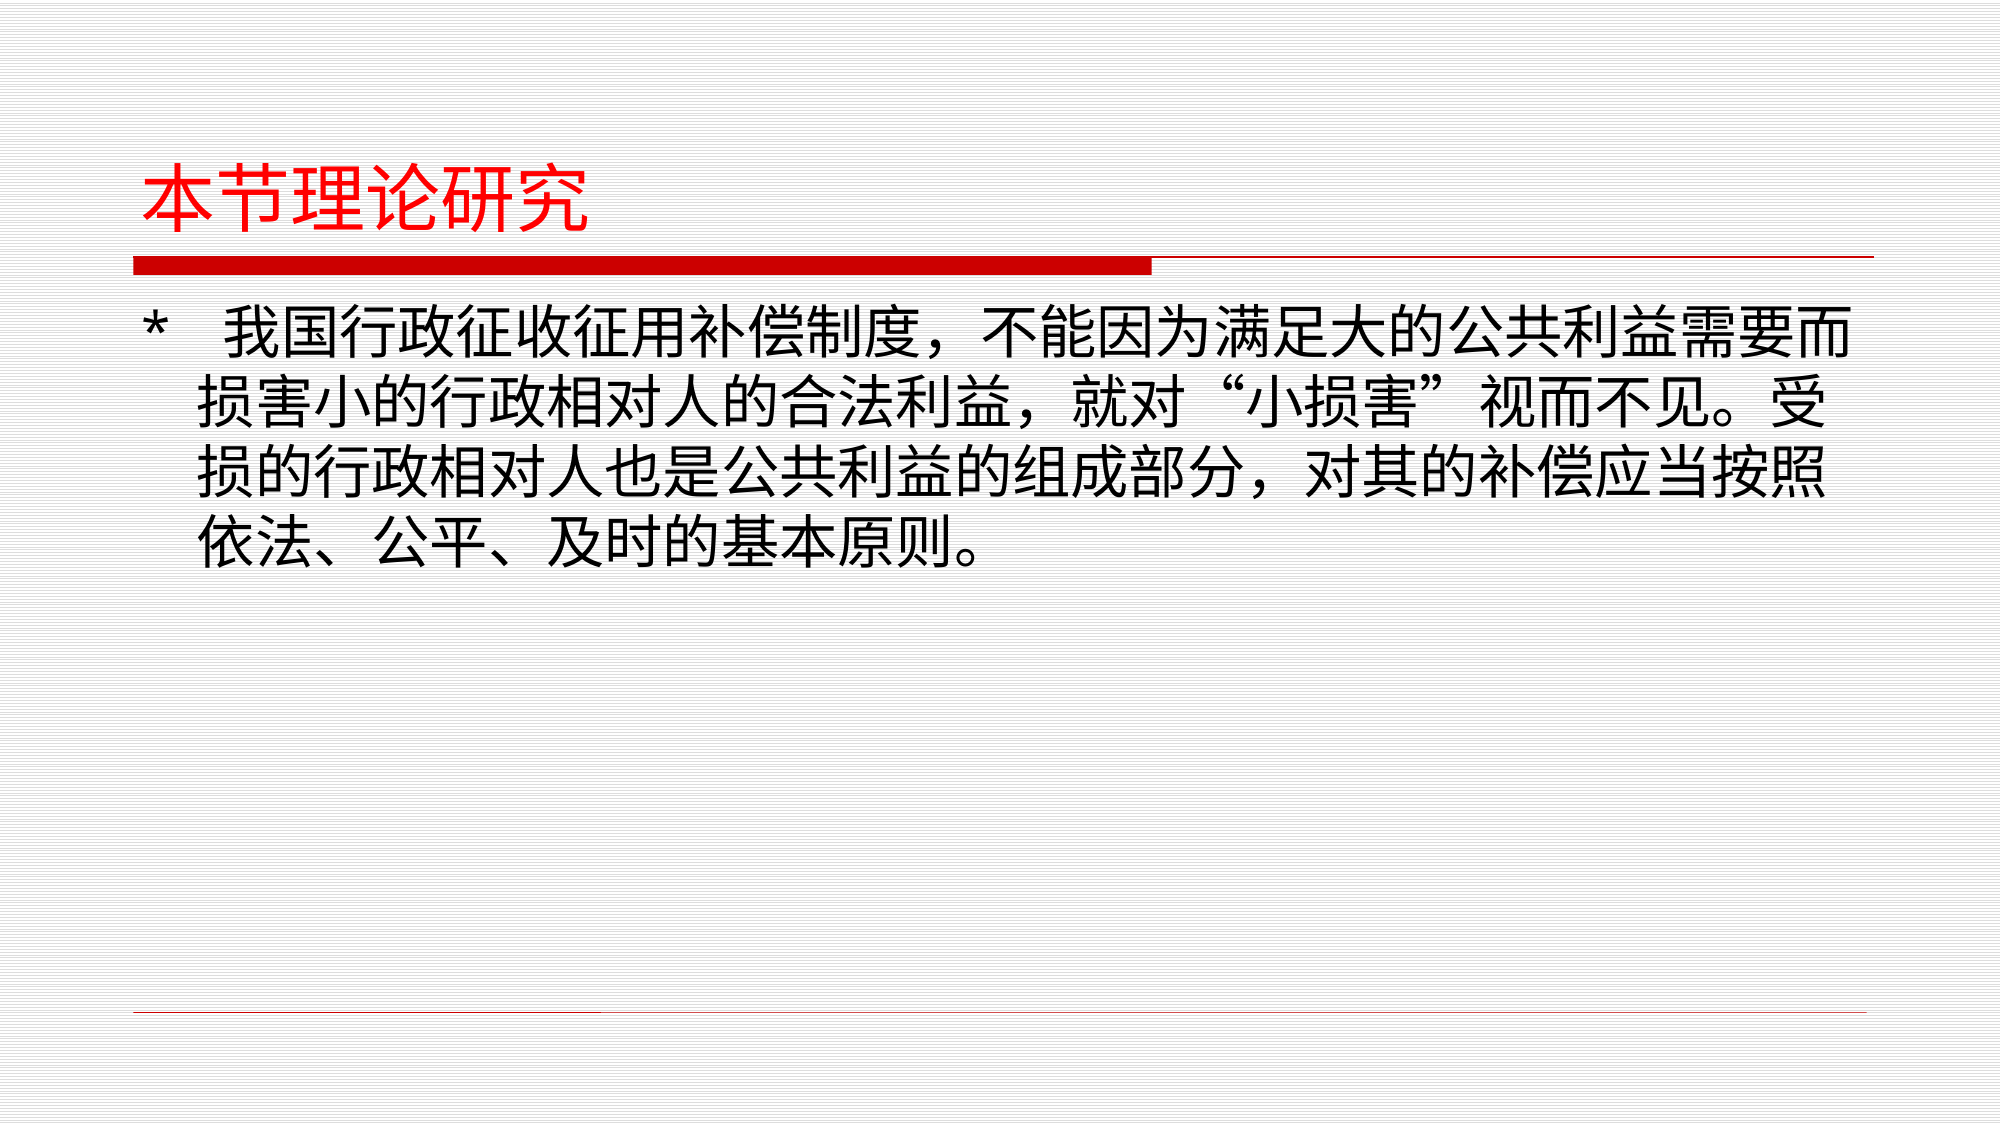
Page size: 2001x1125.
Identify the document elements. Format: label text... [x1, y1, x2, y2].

list * 我国行政征收征用补偿制度，不能因为满足大的公共利益需要而损害小的行政相对人的合法利益，就对“小损害”视而不见。受损的行政相对人也是公共利益的组成部分，对其的补偿应当按照依法、公平、及时的基本原则。 [123, 287, 1875, 988]
title 本节理论研究 [125, 49, 1876, 250]
